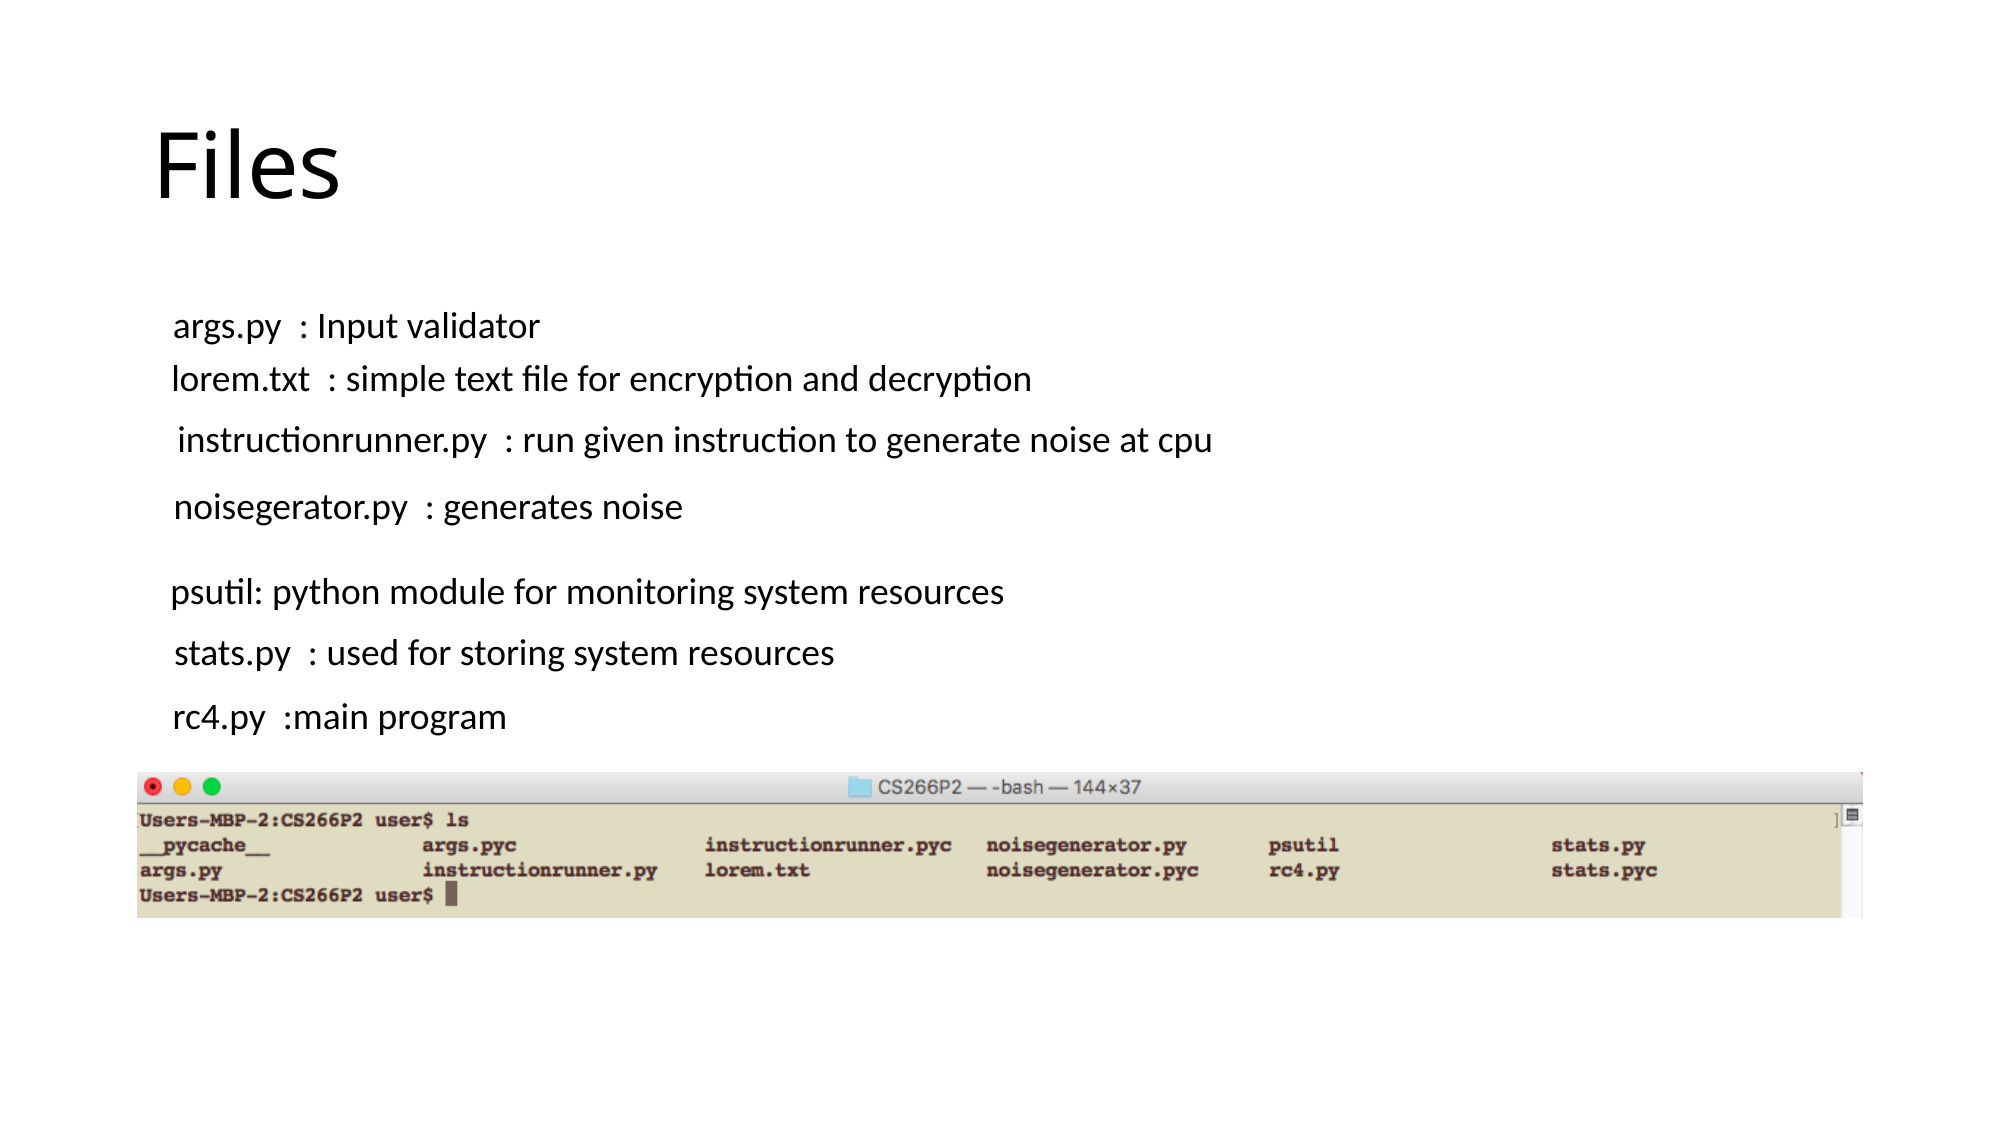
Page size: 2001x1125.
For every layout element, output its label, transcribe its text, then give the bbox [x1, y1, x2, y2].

title Files [137, 59, 1863, 278]
text_box rc4.py :main program [157, 684, 523, 745]
text_box noisegerator.py : generates noise [158, 475, 699, 535]
text_box args.py : Input validator [158, 294, 556, 346]
text_box psutil: python module for monitoring system resources [155, 559, 1021, 620]
text_box stats.py : used for storing system resources [159, 620, 851, 681]
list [137, 772, 1863, 919]
text_box instructionrunner.py : run given instruction to generate noise at cpu [162, 407, 1230, 467]
text_box lorem.txt : simple text file for encryption and decryption [156, 346, 1049, 407]
